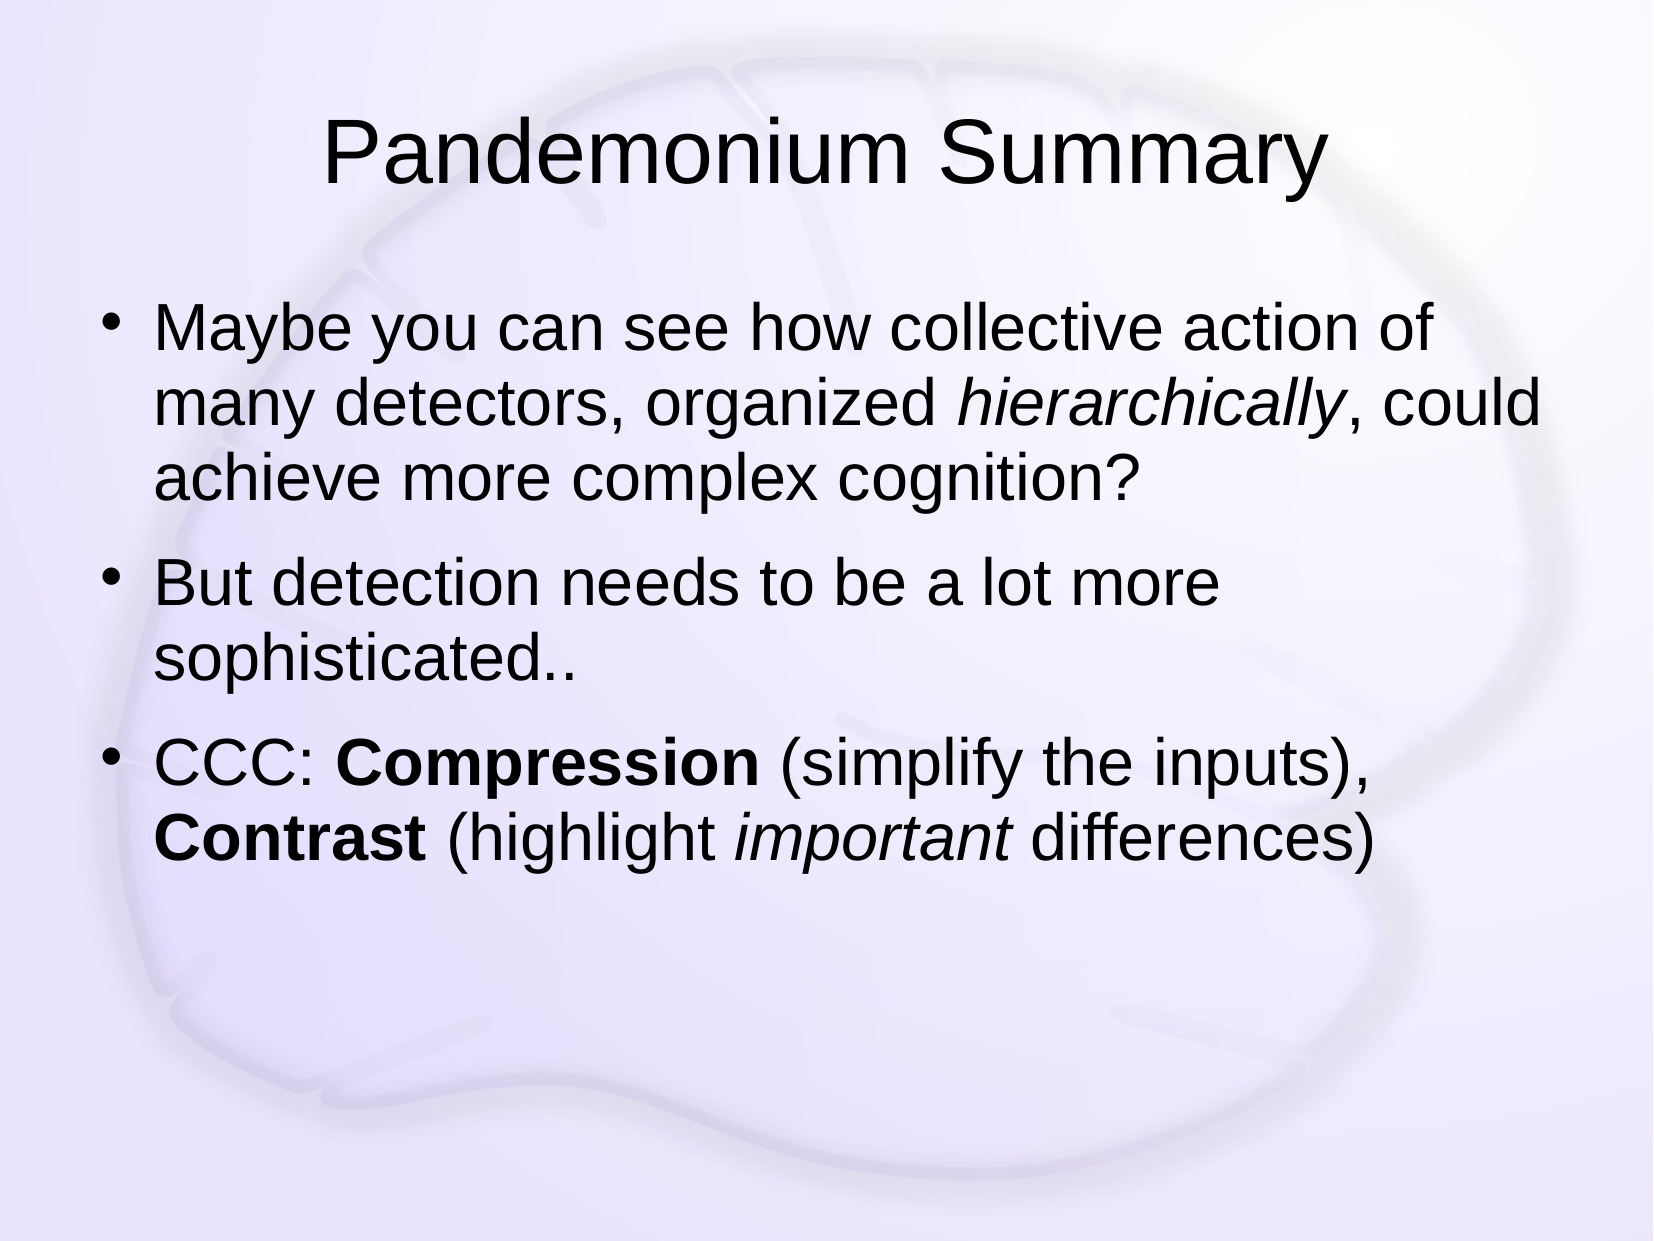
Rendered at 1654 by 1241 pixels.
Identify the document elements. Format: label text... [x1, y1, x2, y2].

picture [0, 0, 1654, 1241]
title Pandemonium Summary [82, 49, 1571, 257]
list Maybe you can see how collective action of many detectors, organized hierarchically, could achieve more complex cognition? But detection needs to be a lot more sophisticated.. CCC: Compression (simplify the inputs), Contrast (highlight important differences) [82, 290, 1571, 1110]
